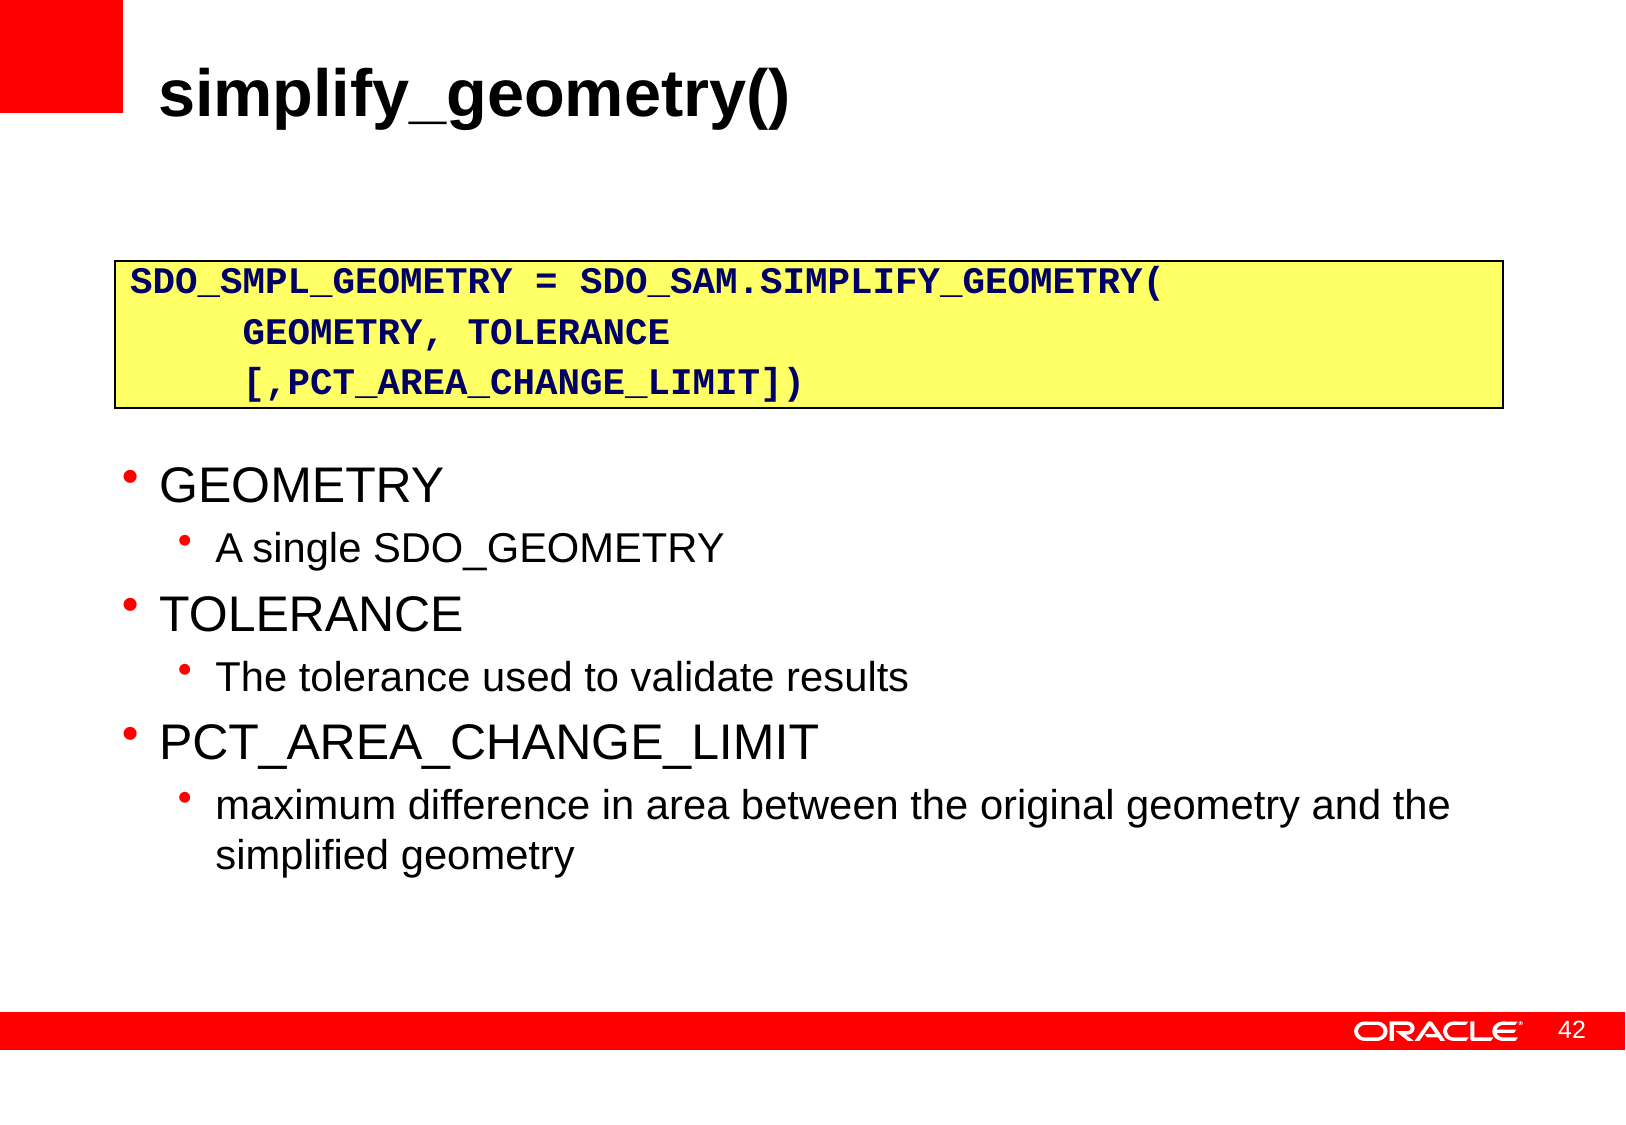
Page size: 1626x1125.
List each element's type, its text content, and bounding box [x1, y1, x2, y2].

list GEOMETRY A single SDO_GEOMETRY TOLERANCE The tolerance used to validate results PCT_AREA_CHANGE_LIMIT maximum difference in area between the original geometry and the simplified geometry [121, 452, 1462, 892]
title simplify_geometry() [157, 49, 1506, 205]
picture [0, 0, 123, 113]
text_box SDO_SMPL_GEOMETRY = SDO_SAM.SIMPLIFY_GEOMETRY( GEOMETRY, TOLERANCE [,PCT_AREA_CHANGE_LIMIT]) [115, 261, 1504, 409]
picture [0, 1012, 1625, 1050]
